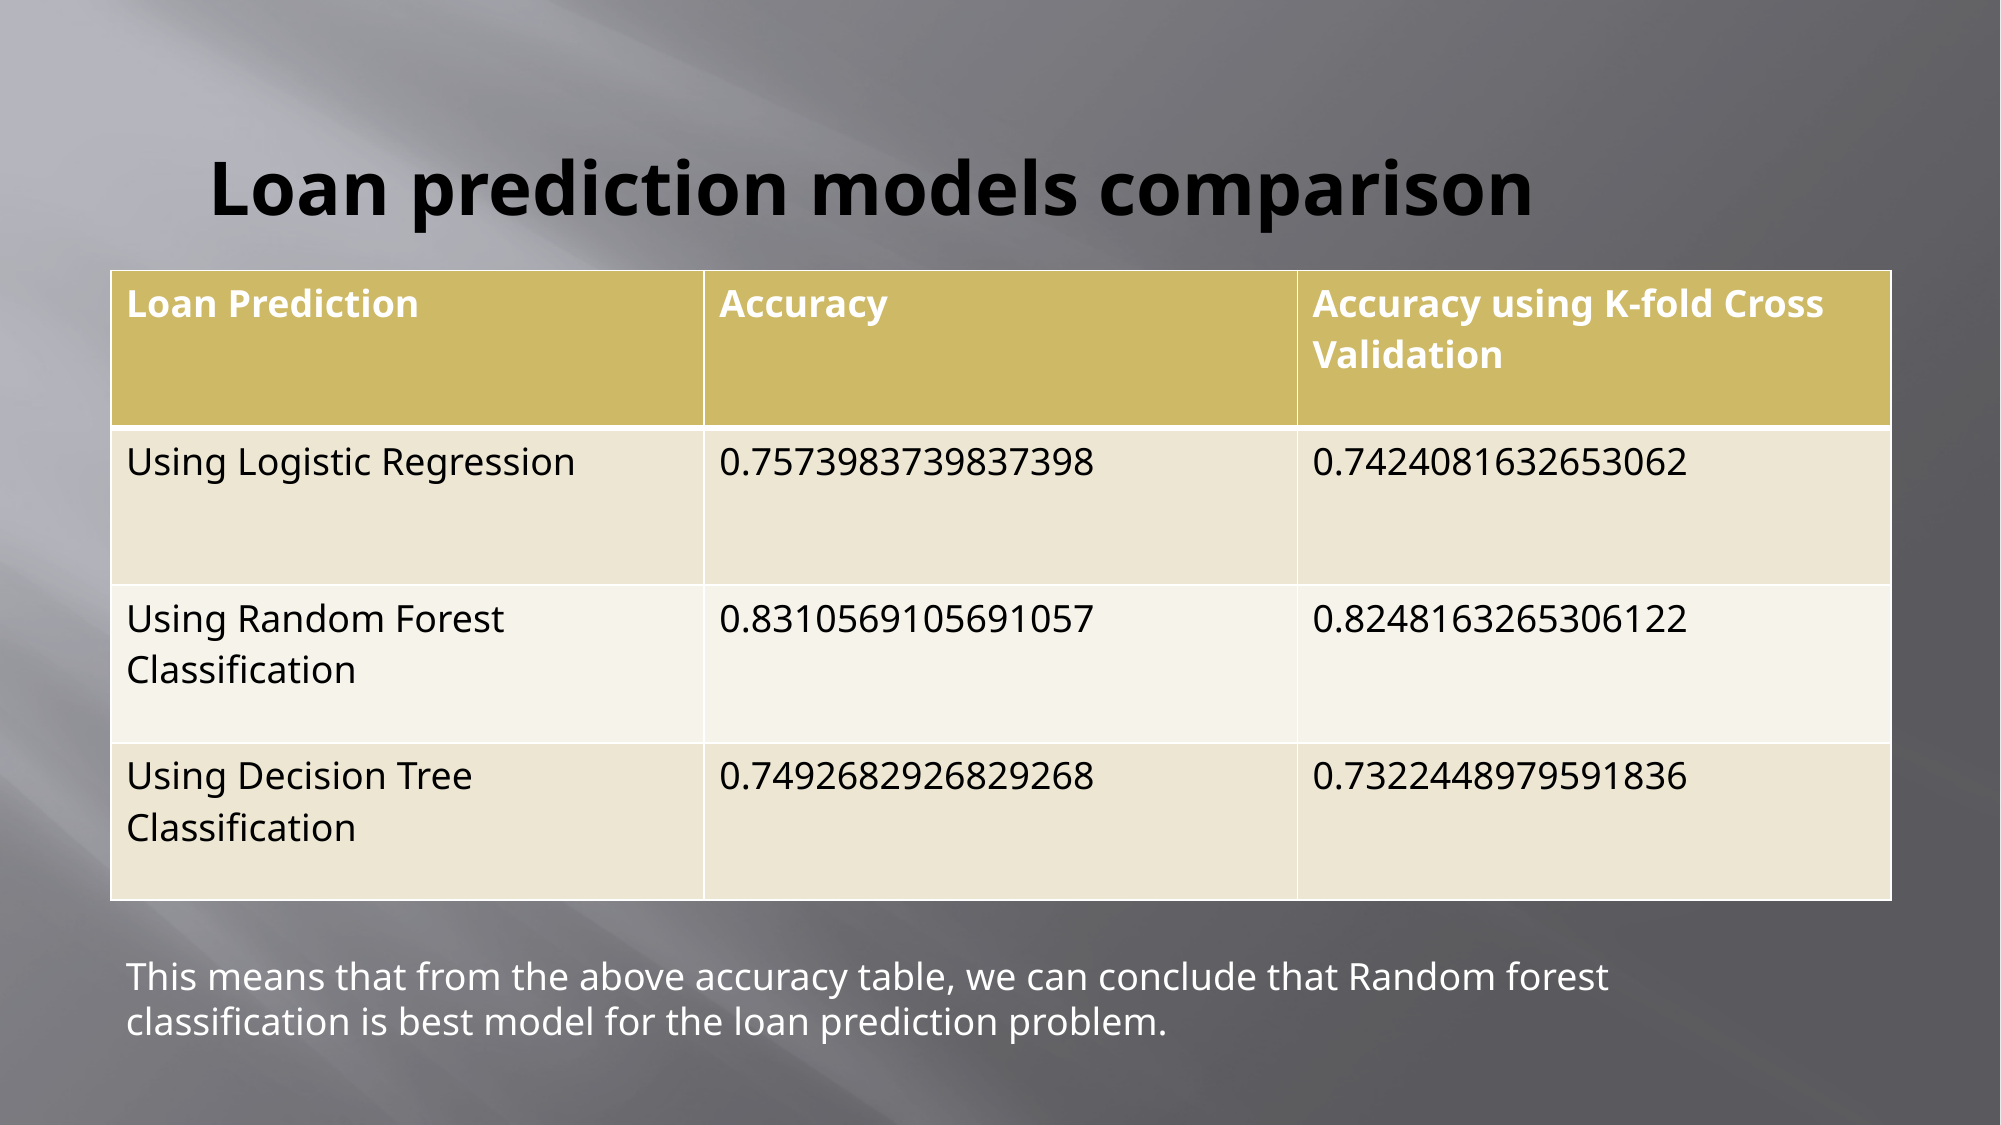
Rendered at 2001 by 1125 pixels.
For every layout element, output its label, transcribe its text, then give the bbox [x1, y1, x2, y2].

table_header Accuracy [705, 271, 1297, 425]
table_cell Using Logistic Regression [112, 431, 703, 584]
table_cell 0.8310569105691057 [705, 586, 1297, 742]
table_cell 0.7322448979591836 [1298, 744, 1890, 899]
table_cell 0.7492682926829268 [705, 744, 1297, 899]
table_header Accuracy using K-fold Cross Validation [1298, 271, 1890, 425]
text_box This means that from the above accuracy table, we can conclude that Random forest classification is best model for the loan prediction problem. [111, 945, 1825, 1051]
table_cell 0.7424081632653062 [1298, 431, 1890, 584]
title Loan prediction models comparison [111, 99, 1634, 270]
table_cell 0.7573983739837398 [705, 431, 1297, 584]
table_cell 0.8248163265306122 [1298, 586, 1890, 742]
table_cell Using Random Forest Classification [112, 586, 703, 742]
table_cell Using Decision Tree Classification [112, 744, 703, 899]
table_header Loan Prediction [112, 271, 703, 425]
